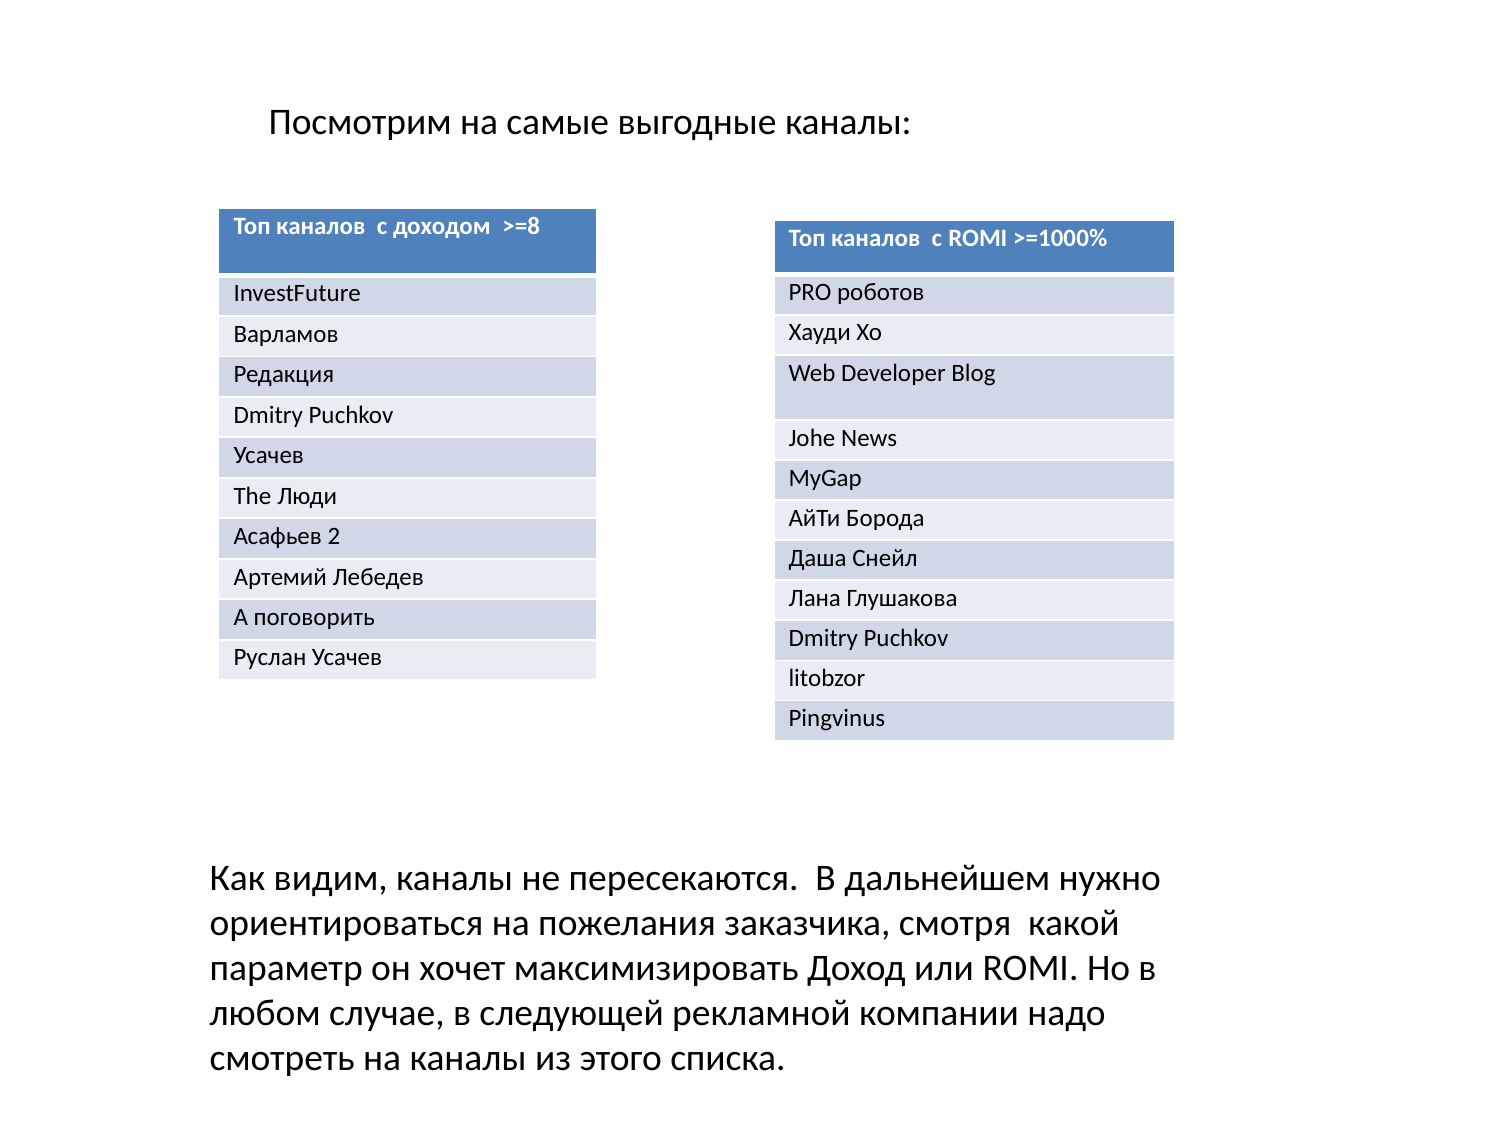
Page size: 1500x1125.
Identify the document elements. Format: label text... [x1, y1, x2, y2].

table_cell Dmitry Puchkov [775, 621, 1174, 660]
table_cell The Люди [219, 479, 596, 517]
table_cell Лана Глушакова [775, 581, 1174, 619]
table_header Топ каналов с доходом >=8 [219, 209, 596, 273]
table_cell Руслан Усачев [219, 641, 596, 679]
table_cell АйТи Борода [775, 501, 1174, 539]
table_cell Хауди Хо [775, 316, 1174, 354]
table_cell Редакция [219, 357, 596, 396]
table_cell InvestFuture [219, 278, 596, 315]
table_cell Pingvinus [775, 701, 1174, 740]
text_box Посмотрим на самые выгодные каналы: [253, 89, 1365, 150]
text_box Как видим, каналы не пересекаются. В дальнейшем нужно ориентироваться на пожелания заказчика, смотря какой параметр он хочет максимизировать Доход или ROMI. Но в любом случае, в следующей рекламной компании надо смотреть на каналы из этого списка. [194, 845, 1270, 1086]
table_cell PRO роботов [775, 277, 1174, 314]
table_cell litobzor [775, 661, 1174, 700]
table_cell Dmitry Puchkov [219, 398, 596, 436]
table_cell Усачев [219, 438, 596, 477]
table_cell Асафьев 2 [219, 519, 596, 558]
table_cell Web Developer Blog [775, 356, 1174, 419]
table_cell MyGap [775, 461, 1174, 499]
table_cell Варламов [219, 317, 596, 356]
table_cell Даша Снейл [775, 541, 1174, 579]
table_cell Артемий Лебедев [219, 560, 596, 598]
table_cell Johe News [775, 421, 1174, 459]
table_cell А поговорить [219, 600, 596, 639]
table_header Топ каналов с ROMI >=1000% [775, 221, 1174, 272]
